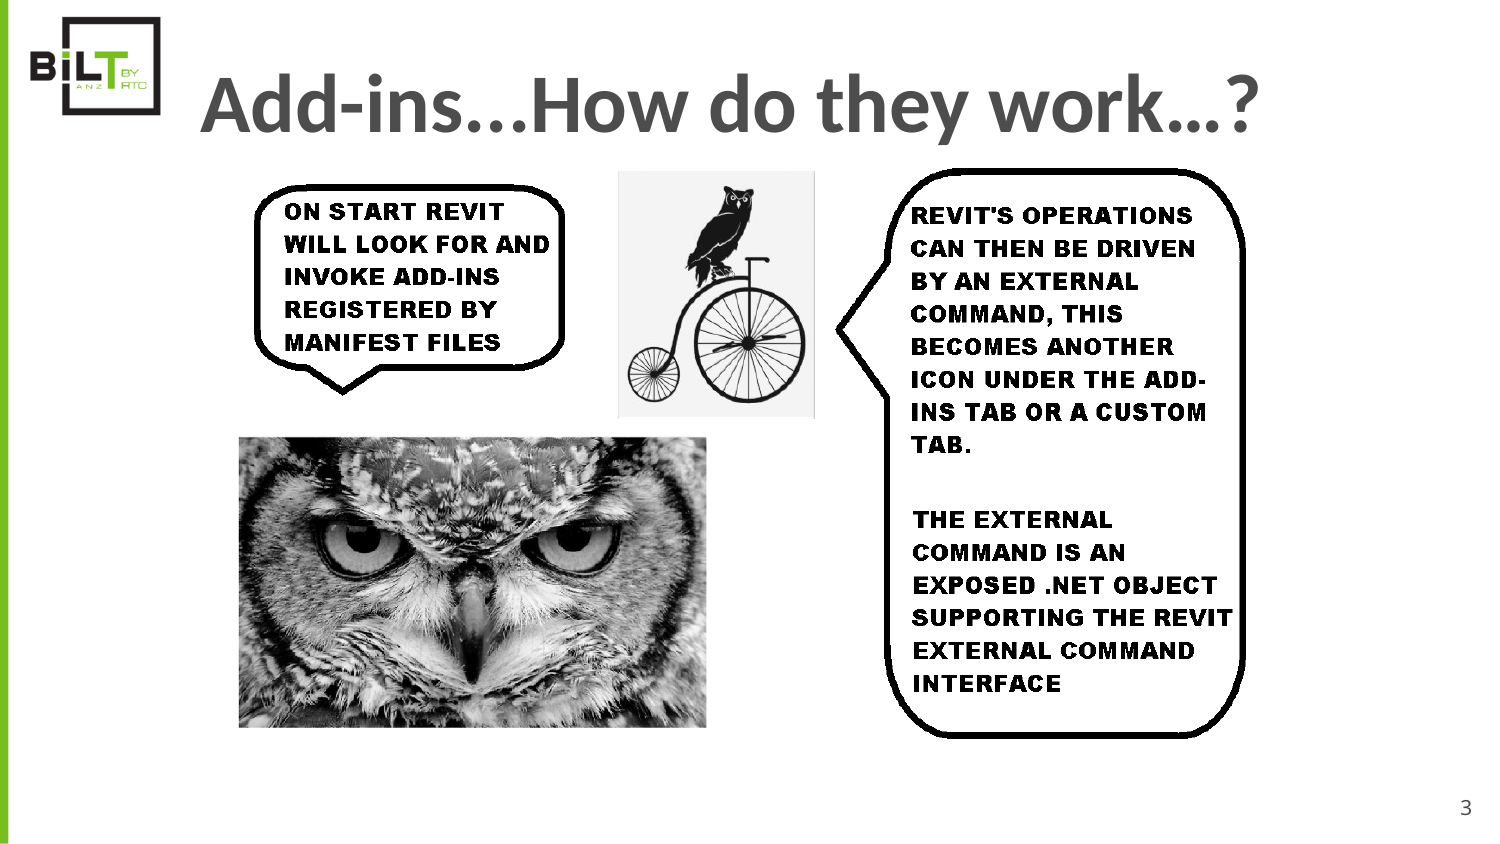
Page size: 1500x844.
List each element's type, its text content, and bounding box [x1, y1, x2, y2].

picture [199, 160, 1301, 781]
picture [26, 13, 163, 118]
title Add-ins...How do they work…? [185, 33, 1425, 175]
